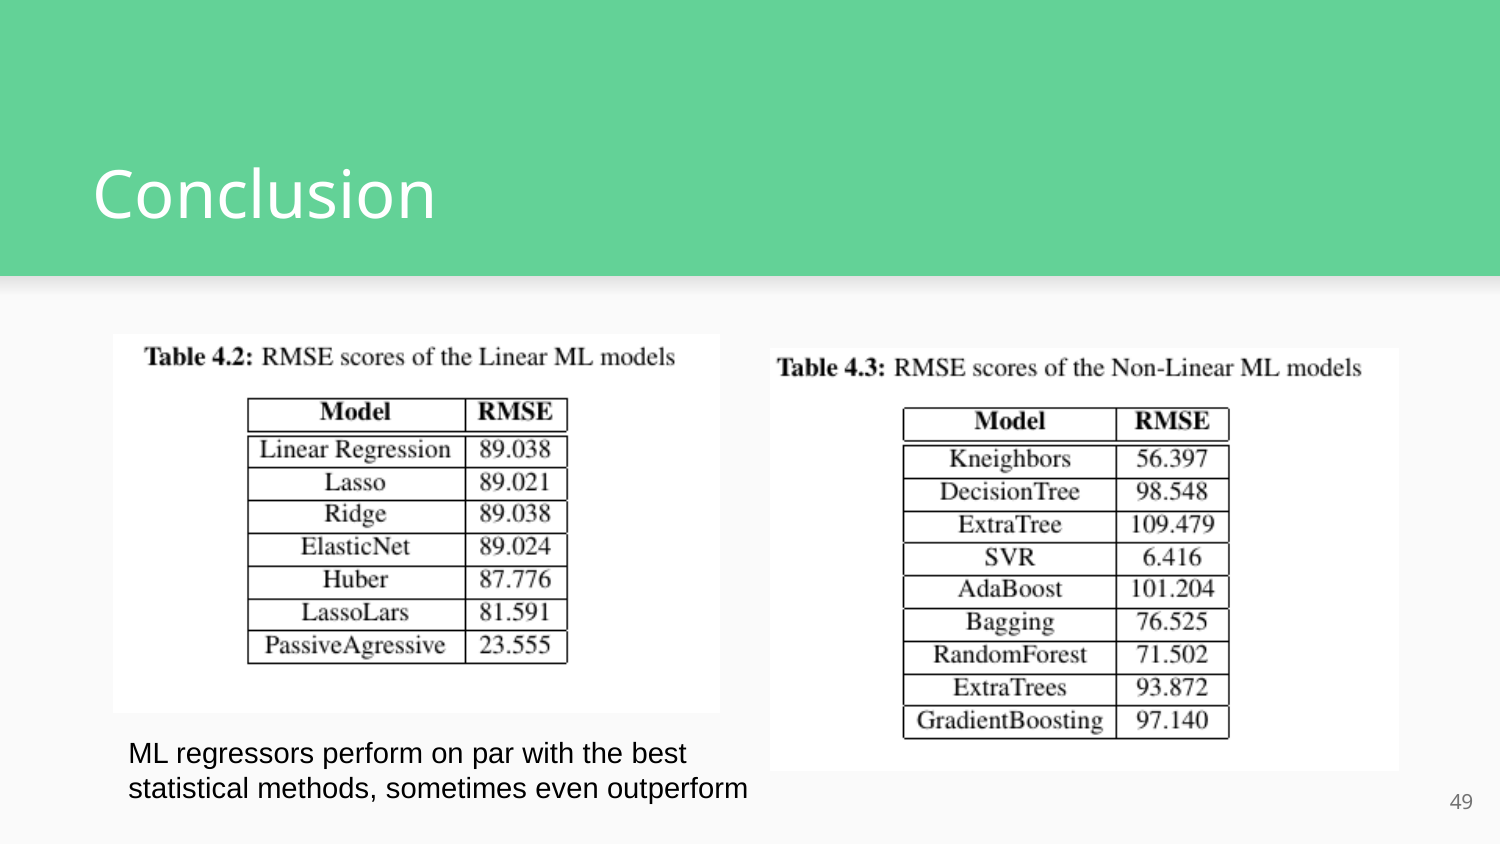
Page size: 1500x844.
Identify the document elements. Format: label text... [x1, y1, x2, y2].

picture [769, 348, 1399, 771]
picture [113, 334, 721, 713]
text_box ML regressors perform on par with the best statistical methods, sometimes even outperform [113, 727, 765, 812]
title Conclusion [77, 121, 1427, 248]
slide_number 49 [1398, 770, 1489, 835]
